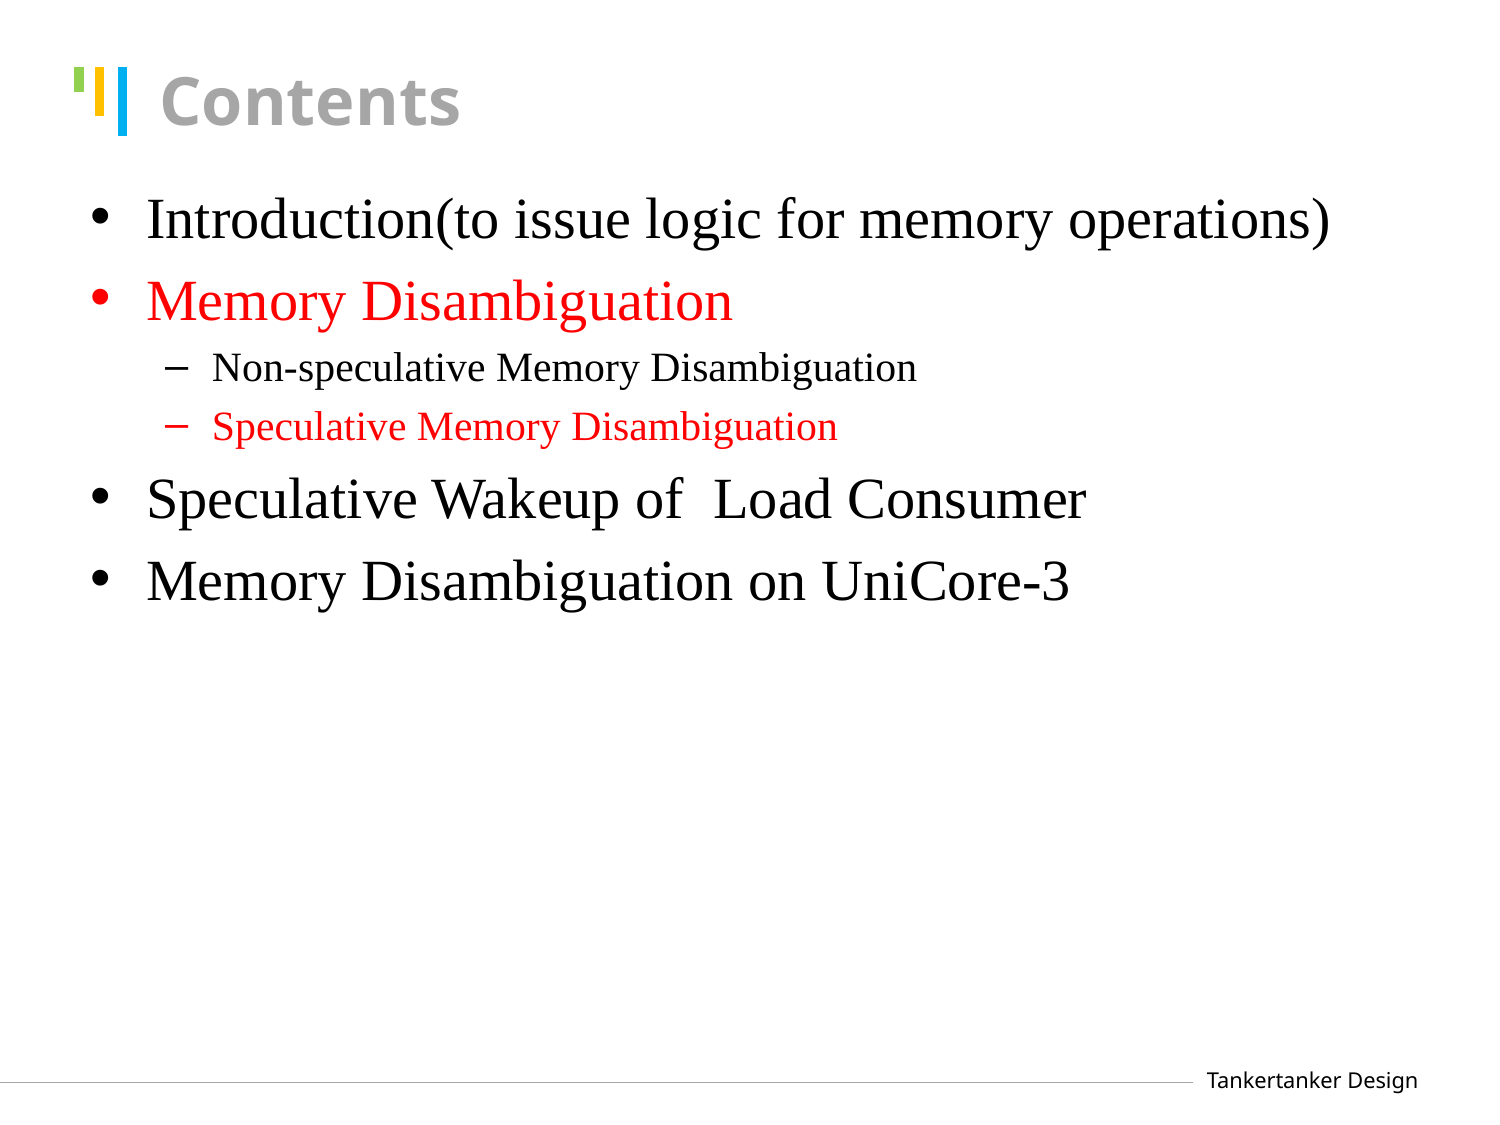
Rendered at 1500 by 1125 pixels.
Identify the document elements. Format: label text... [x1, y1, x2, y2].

title Contents [144, 4, 1495, 193]
list Introduction(to issue logic for memory operations) Memory Disambiguation Non-speculative Memory Disambiguation Speculative Memory Disambiguation Speculative Wakeup of Load Consumer Memory Disambiguation on UniCore-3 [74, 172, 1426, 1006]
